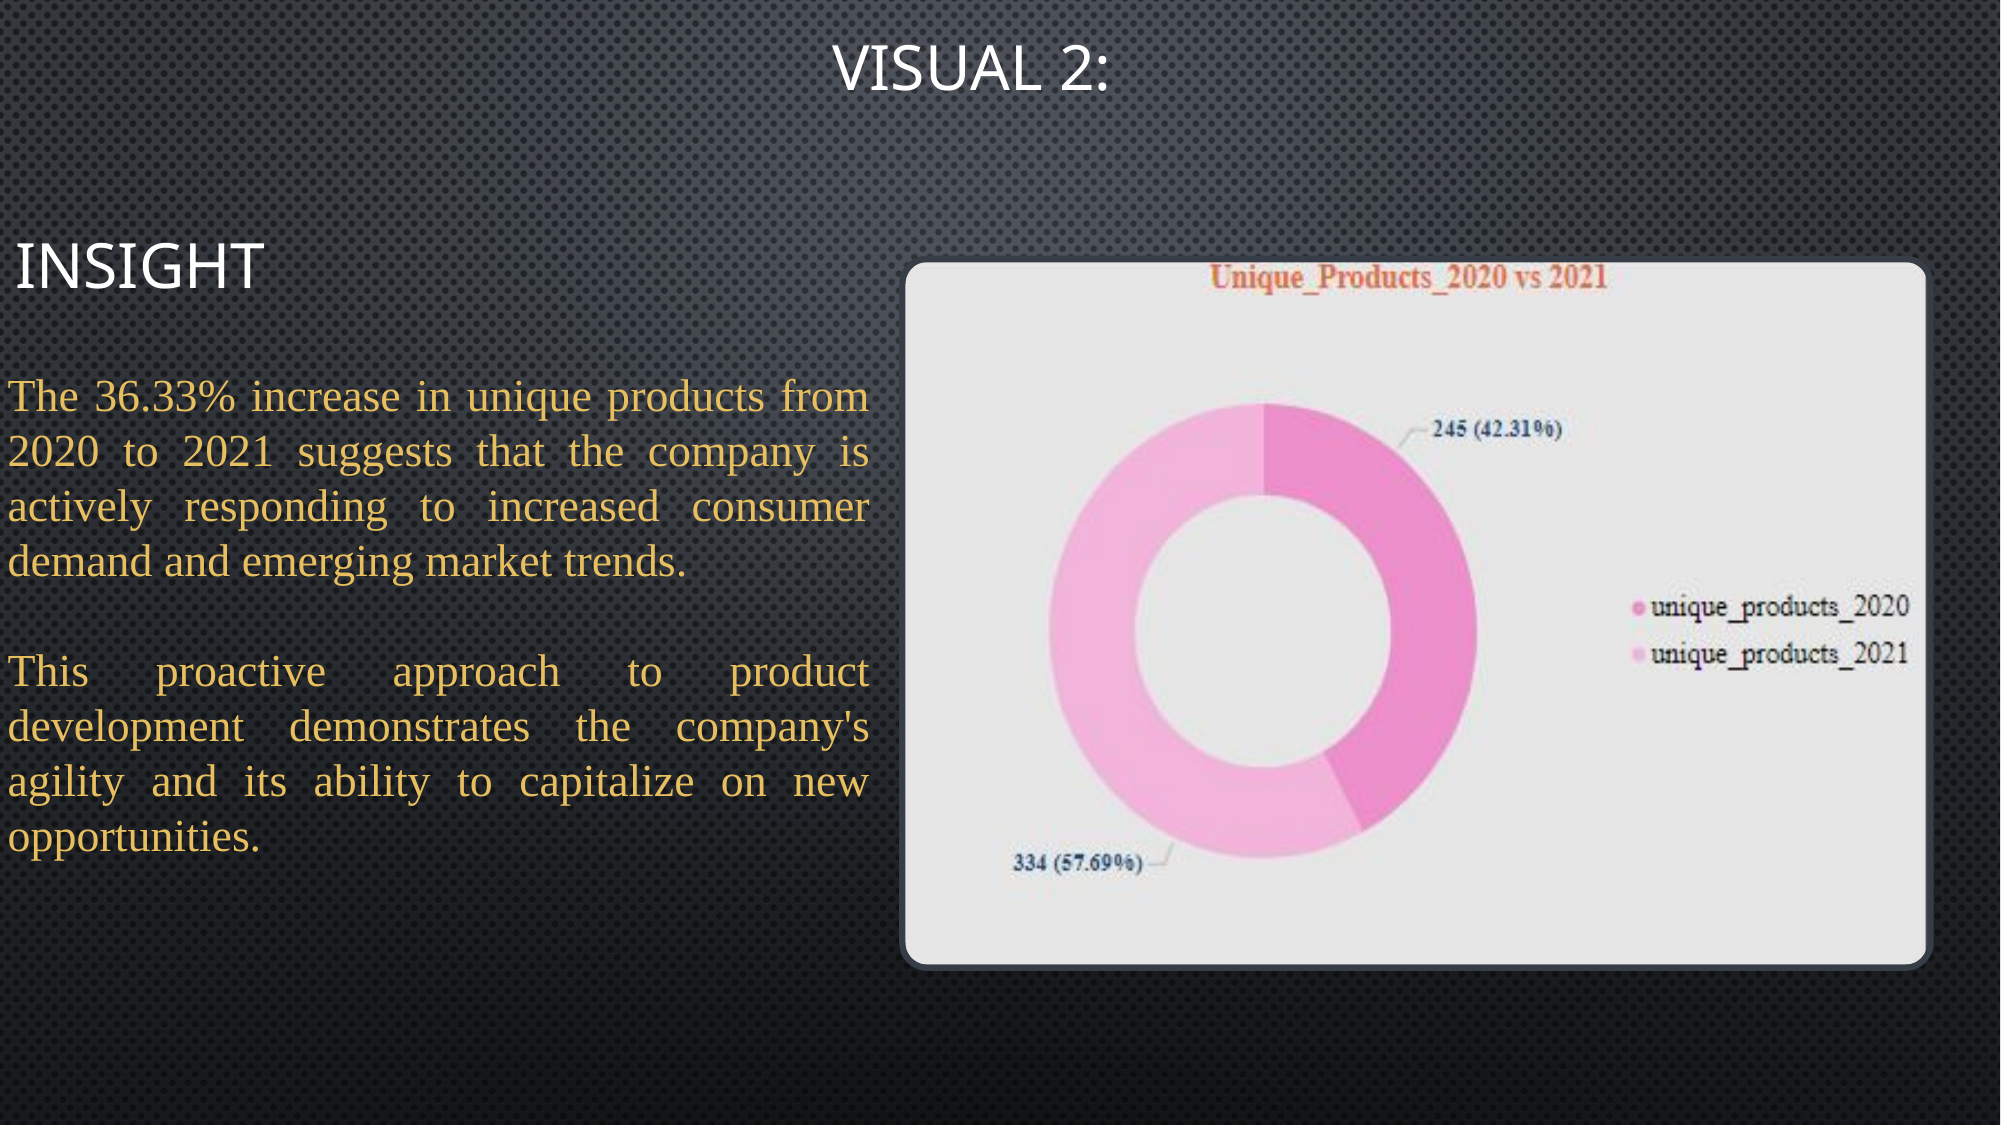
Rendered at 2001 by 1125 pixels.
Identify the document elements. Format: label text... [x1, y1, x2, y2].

picture [902, 258, 1931, 968]
text_box INSIGHT [0, 206, 366, 322]
title Visual 2: [817, 0, 1183, 131]
text_box The 36.33% increase in unique products from 2020 to 2021 suggests that the company is actively responding to increased consumer demand and emerging market trends. This proactive approach to product development demonstrates the company's agility and its ability to capitalize on new opportunities. [0, 358, 886, 869]
